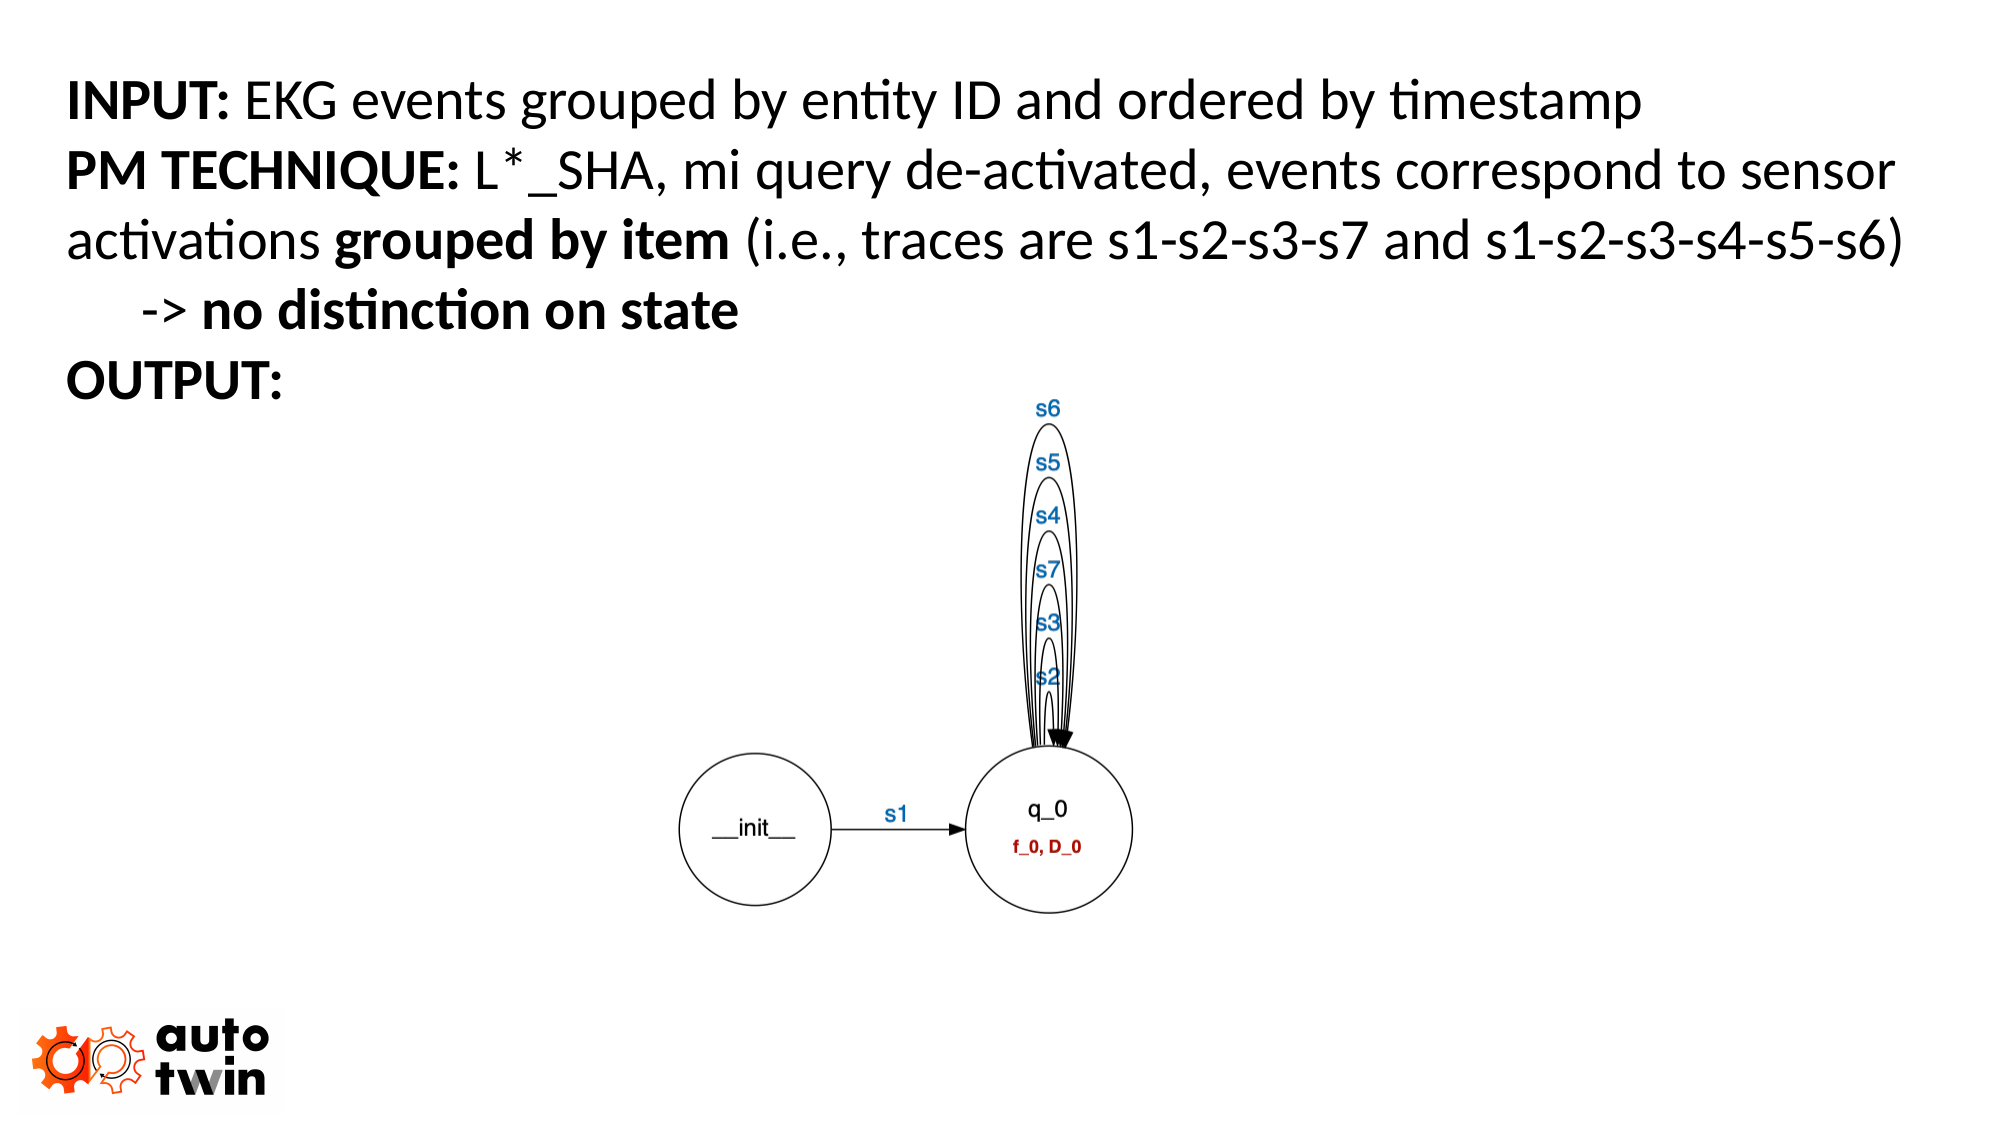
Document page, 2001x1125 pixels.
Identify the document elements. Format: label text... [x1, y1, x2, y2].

picture [17, 1008, 284, 1114]
text_box INPUT: EKG events grouped by entity ID and ordered by timestamp PM TECHNIQUE: L*_SHA, mi query de-activated, events correspond to sensor activations grouped by item (i.e., traces are s1-s2-s3-s7 and s1-s2-s3-s4-s5-s6) -> no distinction on state OUTPUT: [59, 53, 1941, 419]
picture [498, 83, 1313, 1094]
